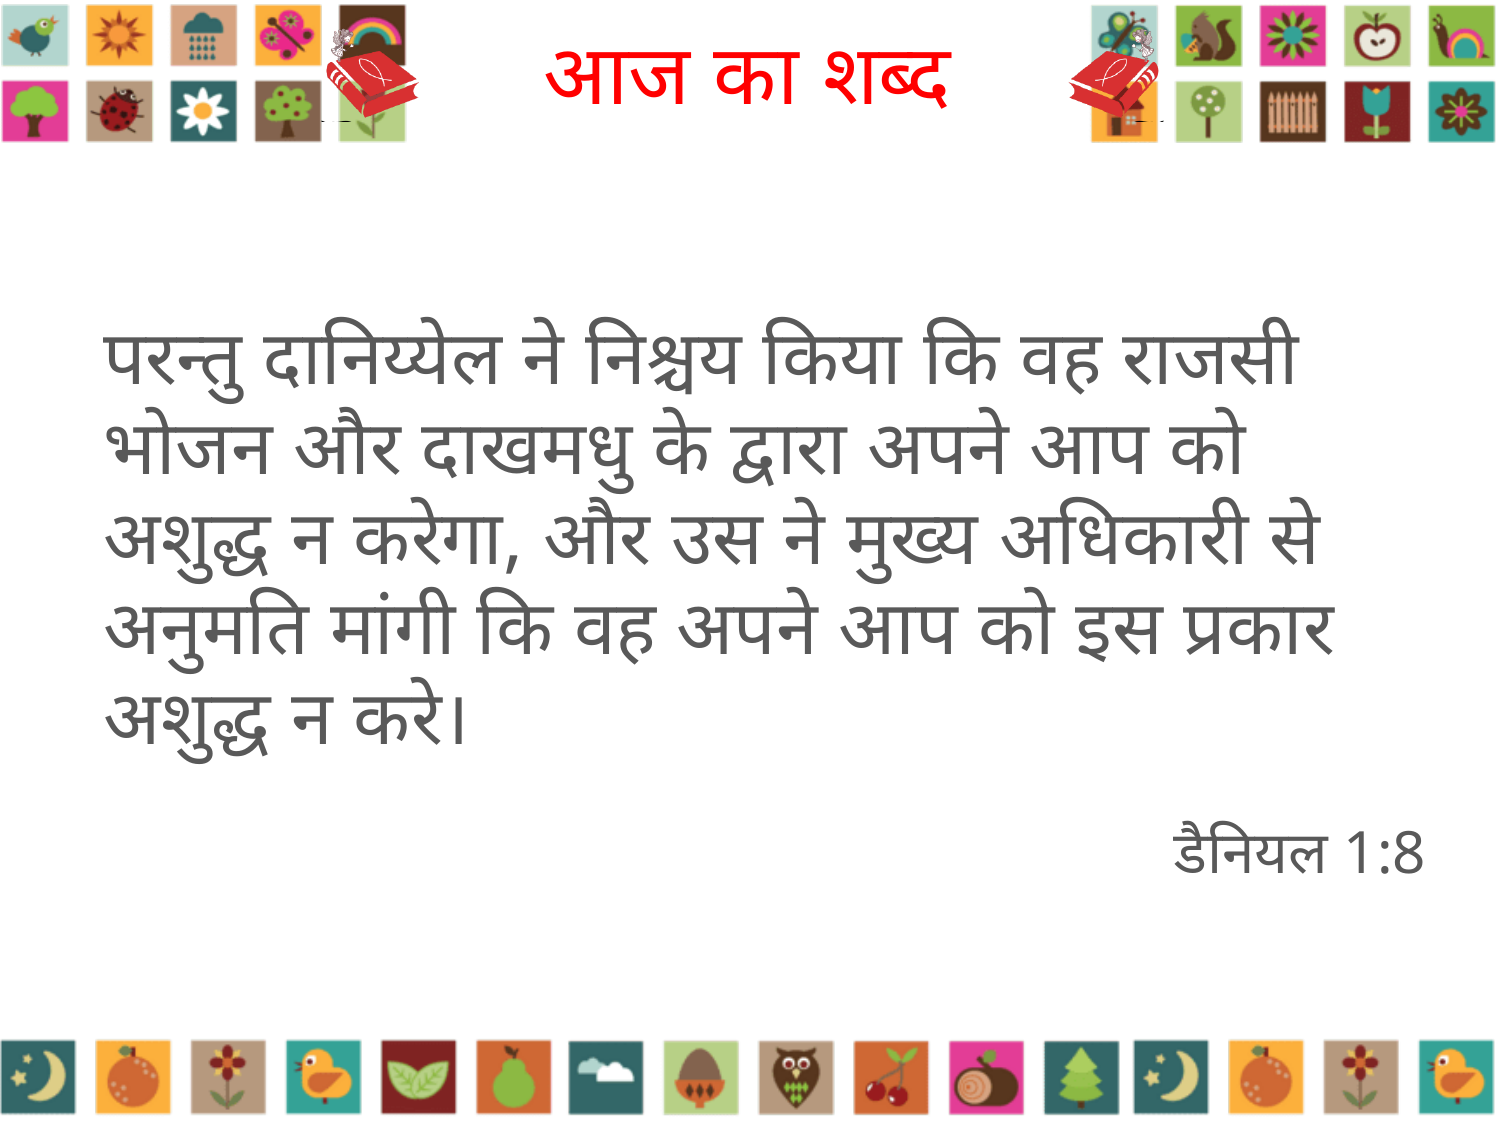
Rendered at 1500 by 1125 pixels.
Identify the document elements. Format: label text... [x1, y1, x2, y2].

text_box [0, 1028, 1500, 1118]
text_box आज का शब्द [448, 13, 1038, 129]
text_box परन्तु दानिय्येल ने निश्चय किया कि वह राजसी भोजन और दाखमधु के द्वारा अपने आप को अशुद्ध न करेगा, और उस ने मुख्य अधिकारी से अनुमति मांगी कि वह अपने आप को इस प्रकार अशुद्ध न करे। [88, 302, 1436, 768]
picture [1037, 3, 1500, 150]
picture [0, 3, 451, 150]
text_box डैनियल 1:8 [808, 807, 1441, 893]
